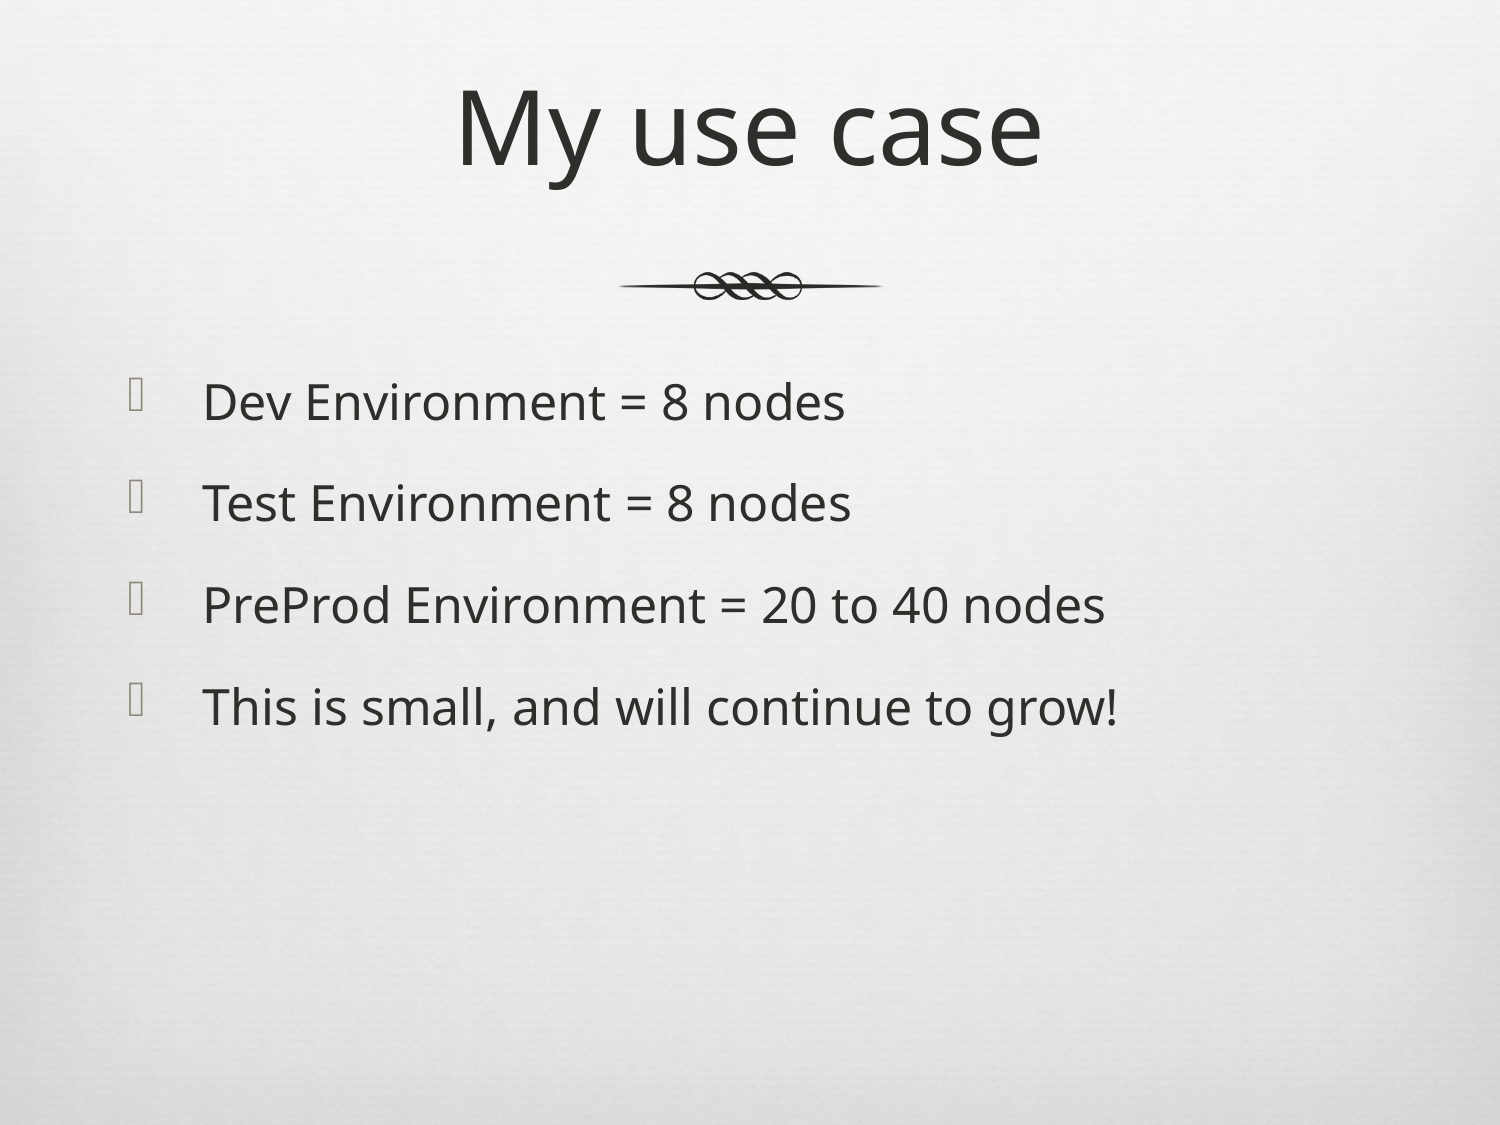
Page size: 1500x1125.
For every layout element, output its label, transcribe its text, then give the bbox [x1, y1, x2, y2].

picture [615, 272, 885, 300]
title My use case [112, 11, 1388, 236]
list Dev Environment = 8 nodes Test Environment = 8 nodes PreProd Environment = 20 to 40 nodes This is small, and will continue to grow! [112, 362, 1388, 963]
